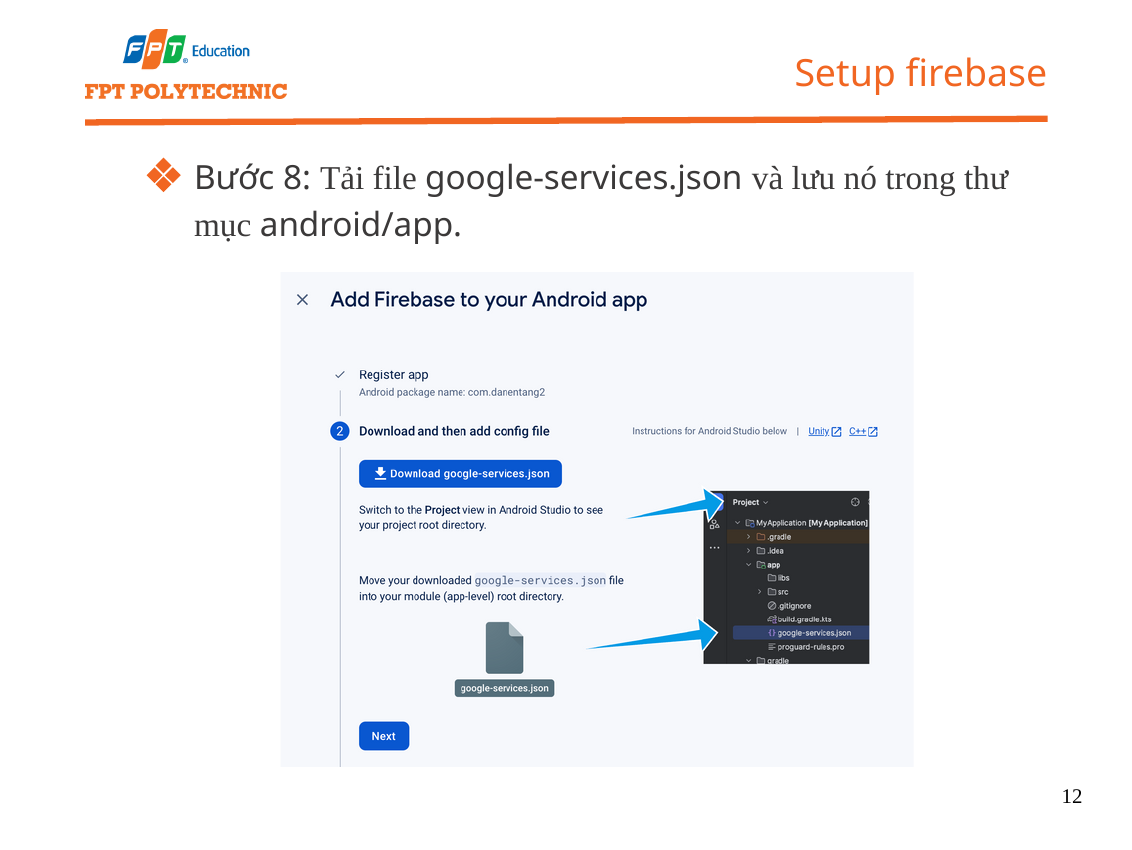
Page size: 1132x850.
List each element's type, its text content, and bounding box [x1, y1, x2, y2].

text_box Setup firebase [740, 41, 1048, 95]
text_box 12 [1047, 778, 1083, 808]
text_box [280, 272, 914, 767]
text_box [146, 157, 1048, 242]
text_box [85, 29, 287, 99]
